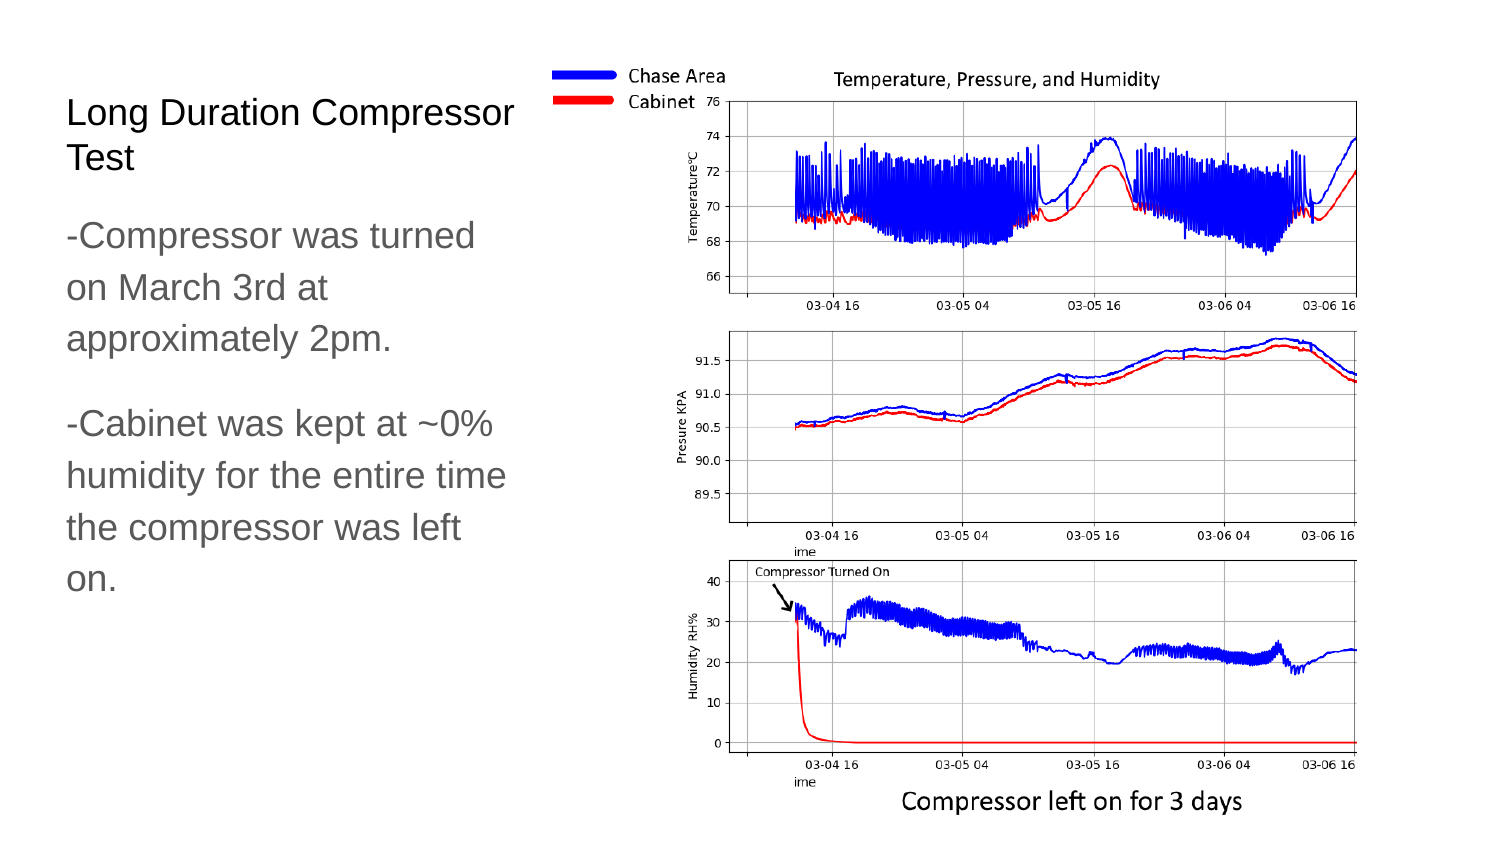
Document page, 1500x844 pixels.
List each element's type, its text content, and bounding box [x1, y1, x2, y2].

picture [535, 0, 1500, 844]
list -Compressor was turned on March 3rd at approximately 2pm. -Cabinet was kept at ~0% humidity for the entire time the compressor was left on. [51, 189, 530, 750]
title Long Duration Compressor Test [51, 72, 530, 167]
